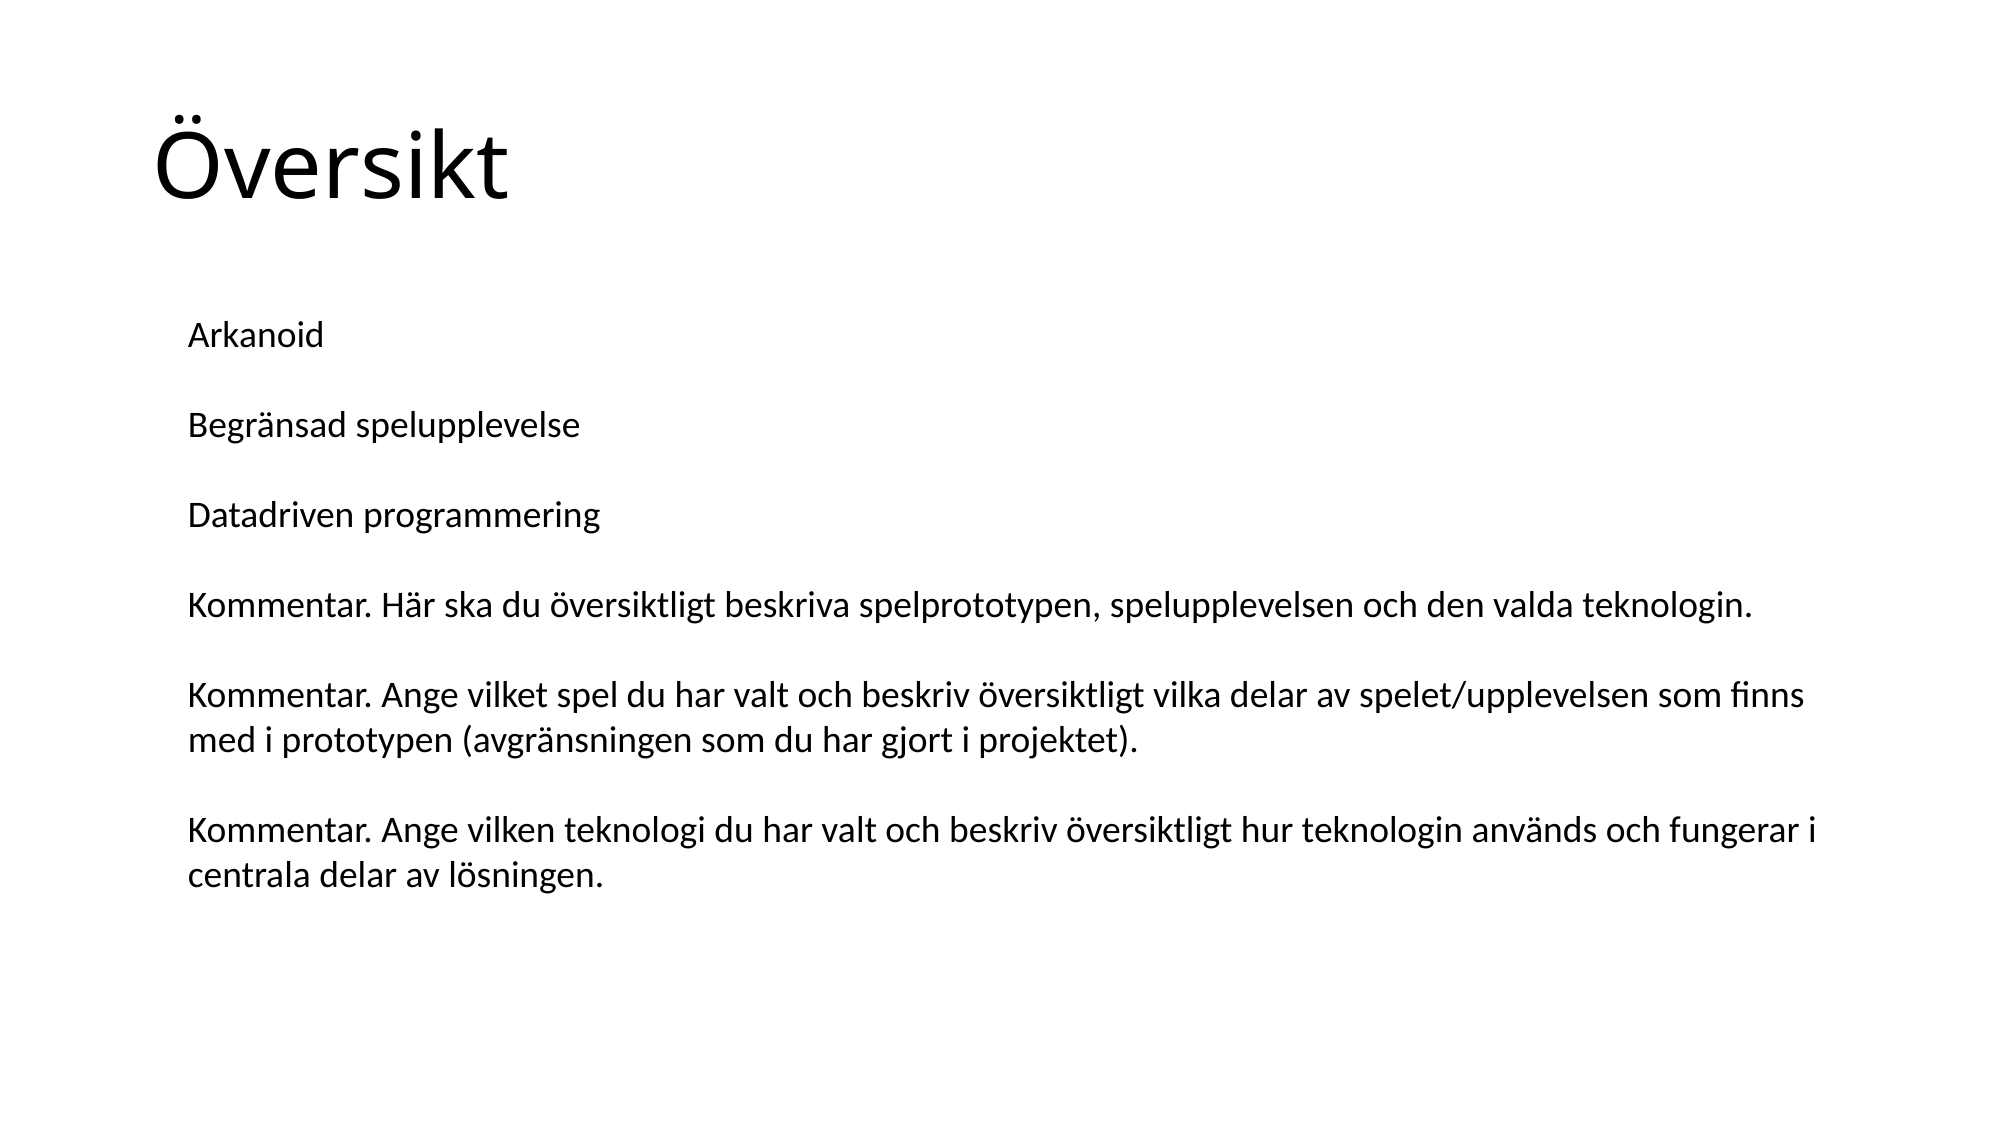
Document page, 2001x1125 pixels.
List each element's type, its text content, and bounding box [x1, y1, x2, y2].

title Översikt [137, 59, 1863, 278]
text_box Arkanoid Begränsad spelupplevelse Datadriven programmering Kommentar. Här ska du översiktligt beskriva spelprototypen, spelupplevelsen och den valda teknologin. Kommentar. Ange vilket spel du har valt och beskriv översiktligt vilka delar av spelet/upplevelsen som finns med i prototypen (avgränsningen som du har gjort i projektet). Kommentar. Ange vilken teknologi du har valt och beskriv översiktligt hur teknologin används och fungerar i centrala delar av lösningen. [173, 302, 1839, 903]
